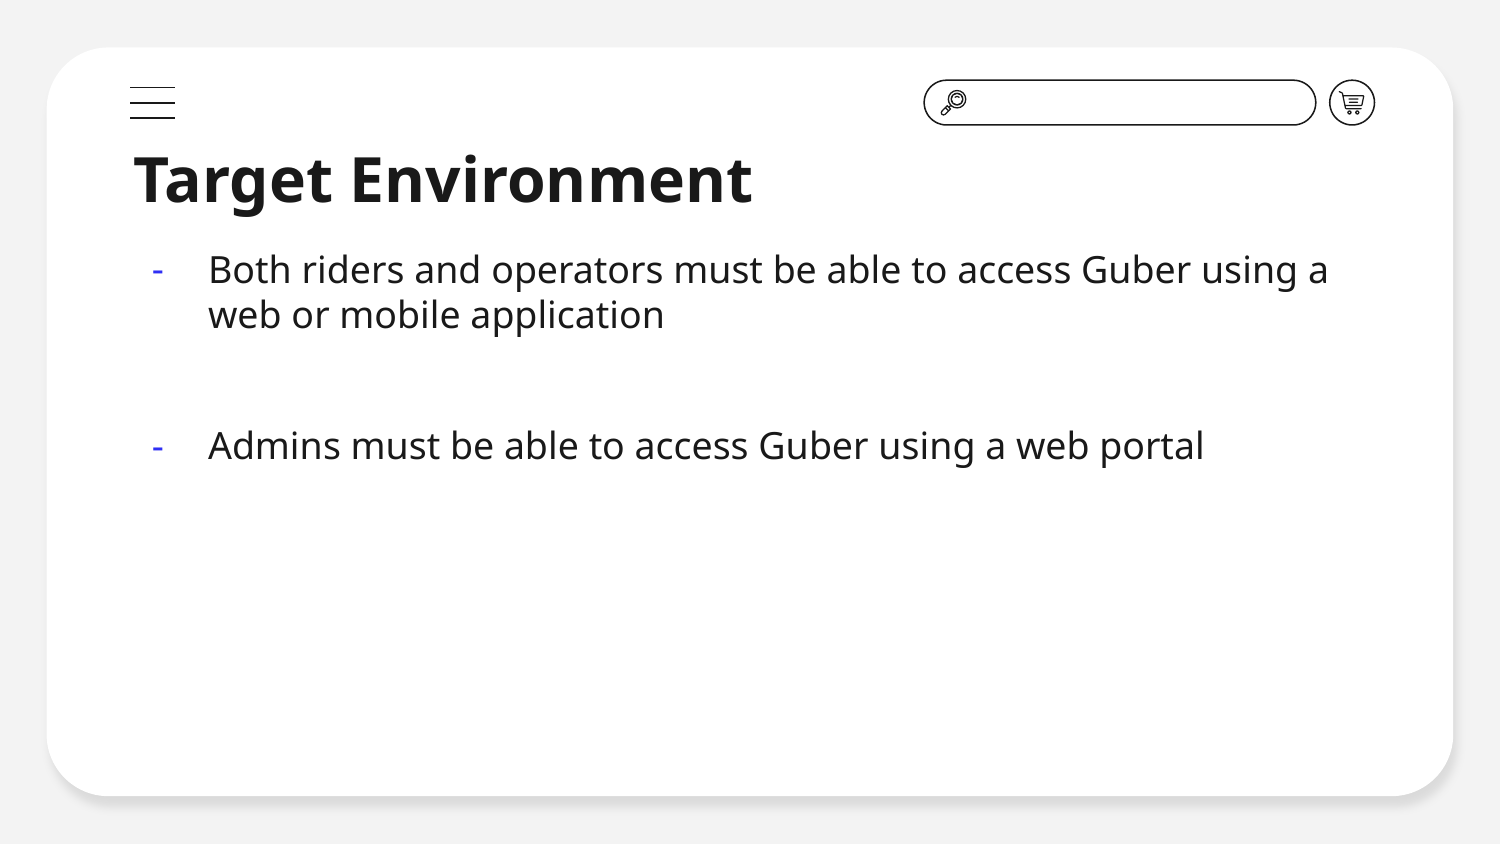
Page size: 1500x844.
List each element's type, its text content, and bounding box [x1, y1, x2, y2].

title Target Environment [118, 125, 1382, 219]
list Both riders and operators must be able to access Guber using a web or mobile application Admins must be able to access Guber using a web portal [118, 230, 1382, 587]
